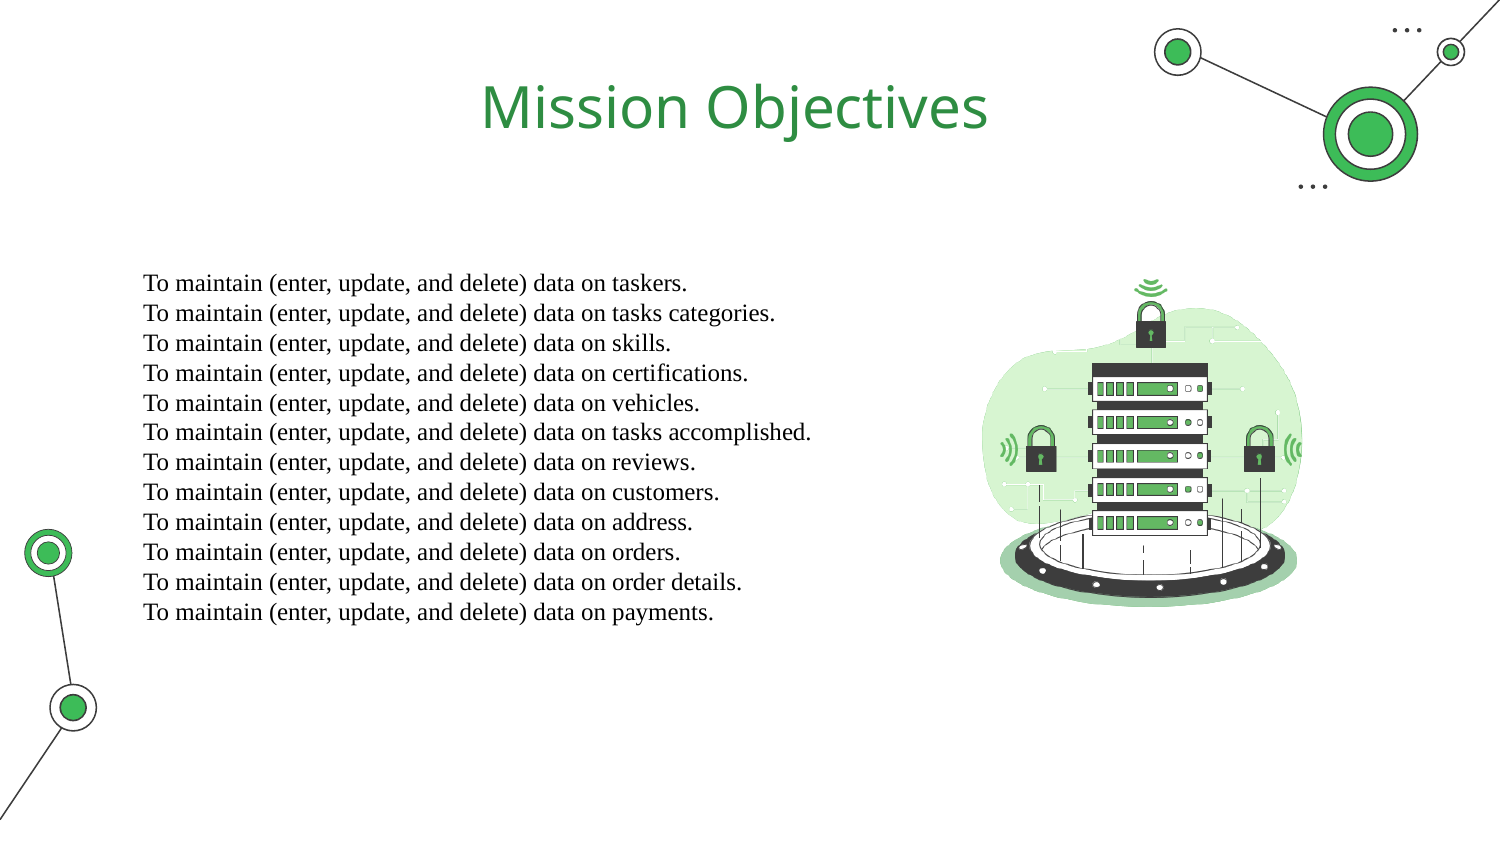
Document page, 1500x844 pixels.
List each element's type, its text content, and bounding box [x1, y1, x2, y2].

title Mission Objectives [322, 55, 1148, 150]
list To maintain (enter, update, and delete) data on taskers. To maintain (enter, update, and delete) data on tasks categories. To maintain (enter, update, and delete) data on skills. To maintain (enter, update, and delete) data on certifications. To maintain (enter, update, and delete) data on vehicles. To maintain (enter, update, and delete) data on tasks accomplished. To maintain (enter, update, and delete) data on reviews. To maintain (enter, update, and delete) data on customers. To maintain (enter, update, and delete) data on address. To maintain (enter, update, and delete) data on orders. To maintain (enter, update, and delete) data on order details. To maintain (enter, update, and delete) data on payments. [103, 186, 1368, 766]
picture [915, 250, 1367, 628]
